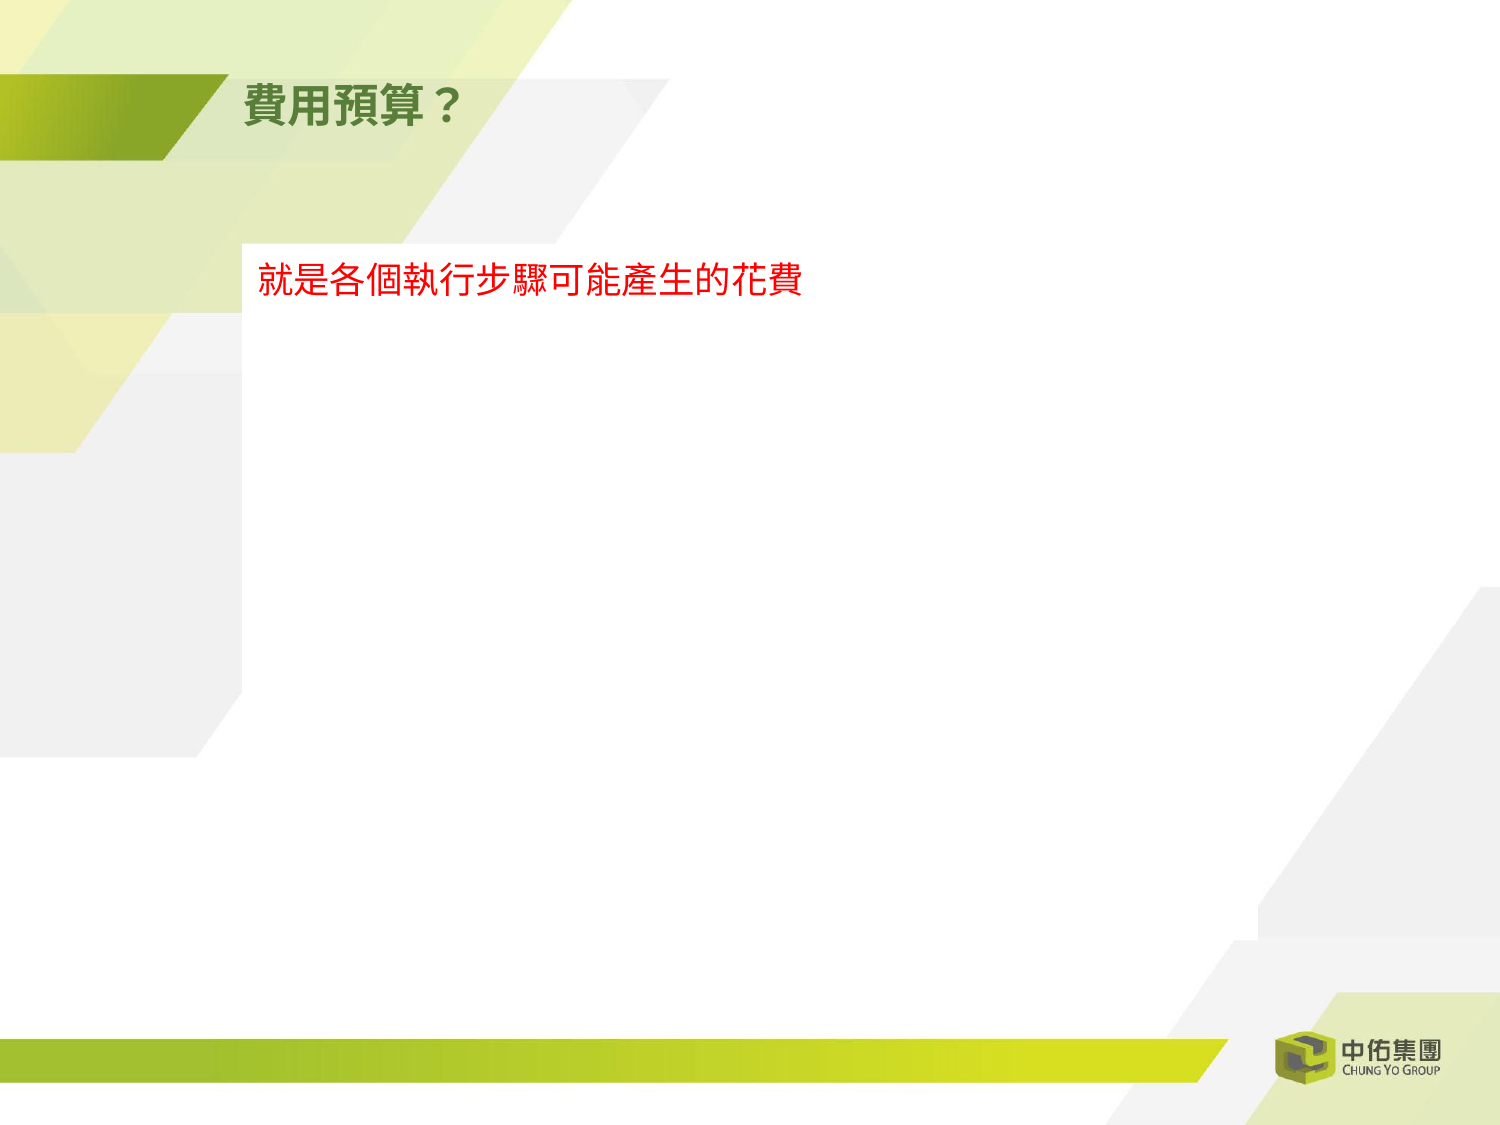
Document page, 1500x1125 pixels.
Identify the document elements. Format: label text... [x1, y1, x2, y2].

picture [0, 0, 1500, 1125]
list 就是各個執行步驟可能產生的花費 [242, 243, 1258, 941]
list 費用預算？ [242, 80, 1244, 127]
